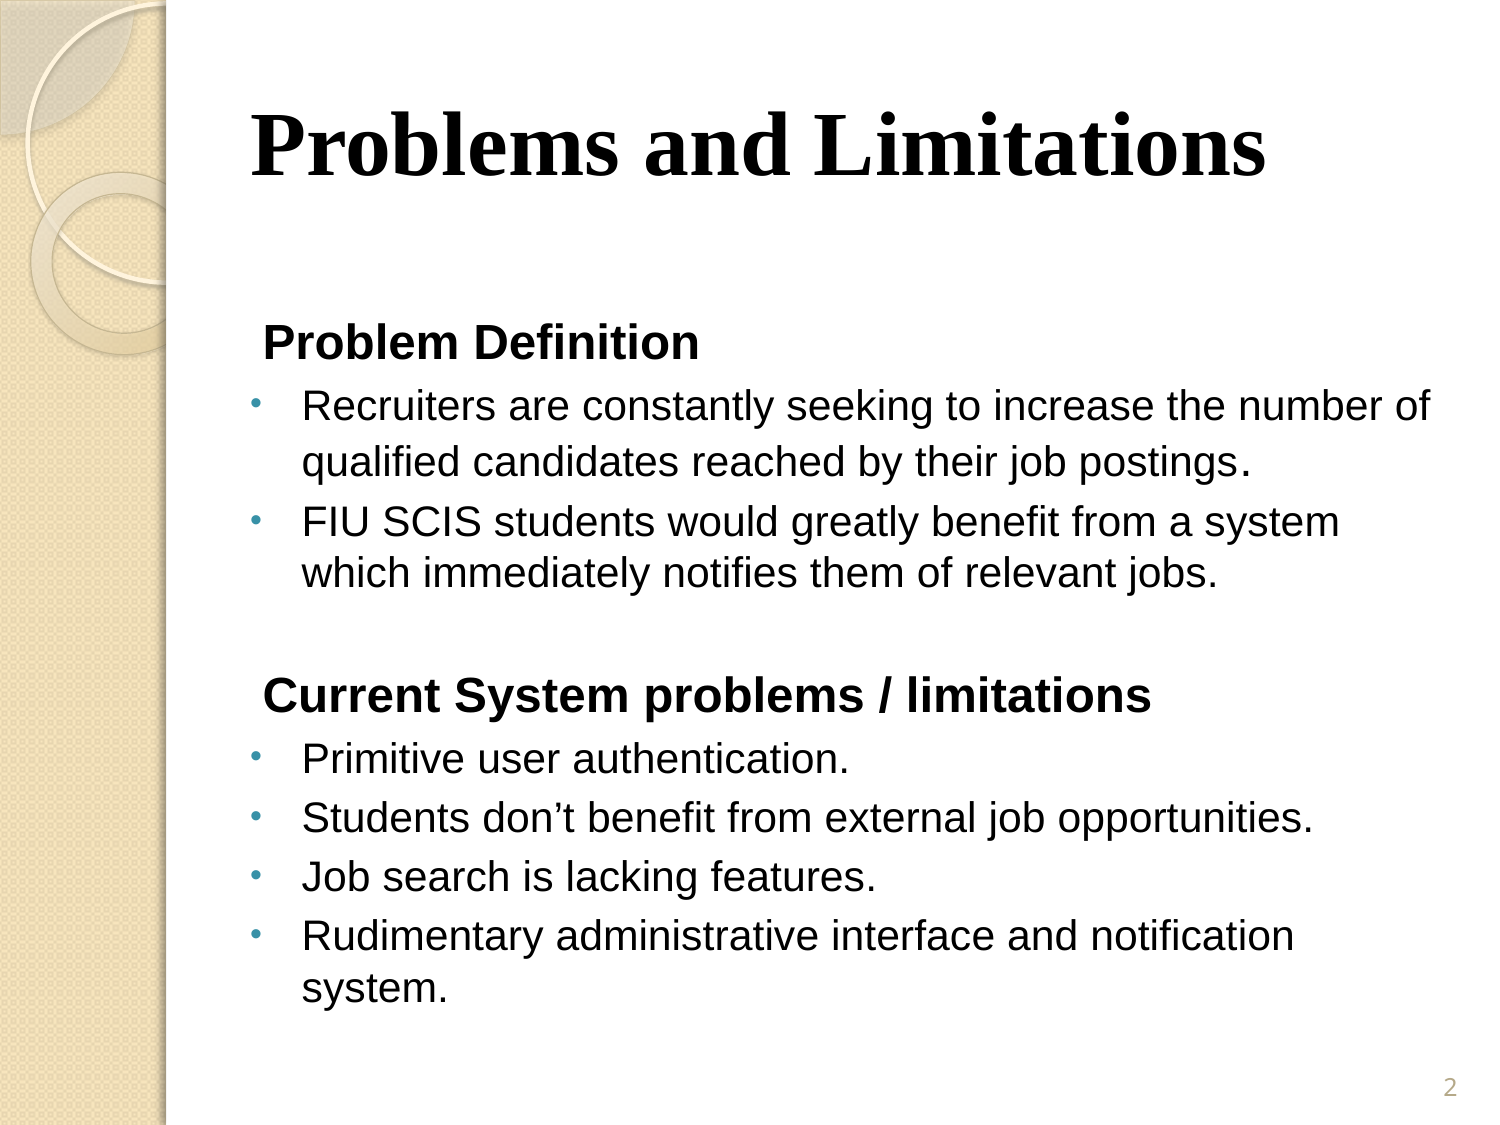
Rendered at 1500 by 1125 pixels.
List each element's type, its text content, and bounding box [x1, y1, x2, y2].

title Problems and Limitations [235, 45, 1466, 233]
slide_number 2 [1413, 1034, 1488, 1113]
list Problem Definition Recruiters are constantly seeking to increase the number of qualified candidates reached by their job postings. FIU SCIS students would greatly benefit from a system which immediately notifies them of relevant jobs. Current System problems / limitations Primitive user authentication. Students don’t benefit from external job opportunities. Job search is lacking features. Rudimentary administrative interface and notification system. [235, 237, 1466, 1025]
